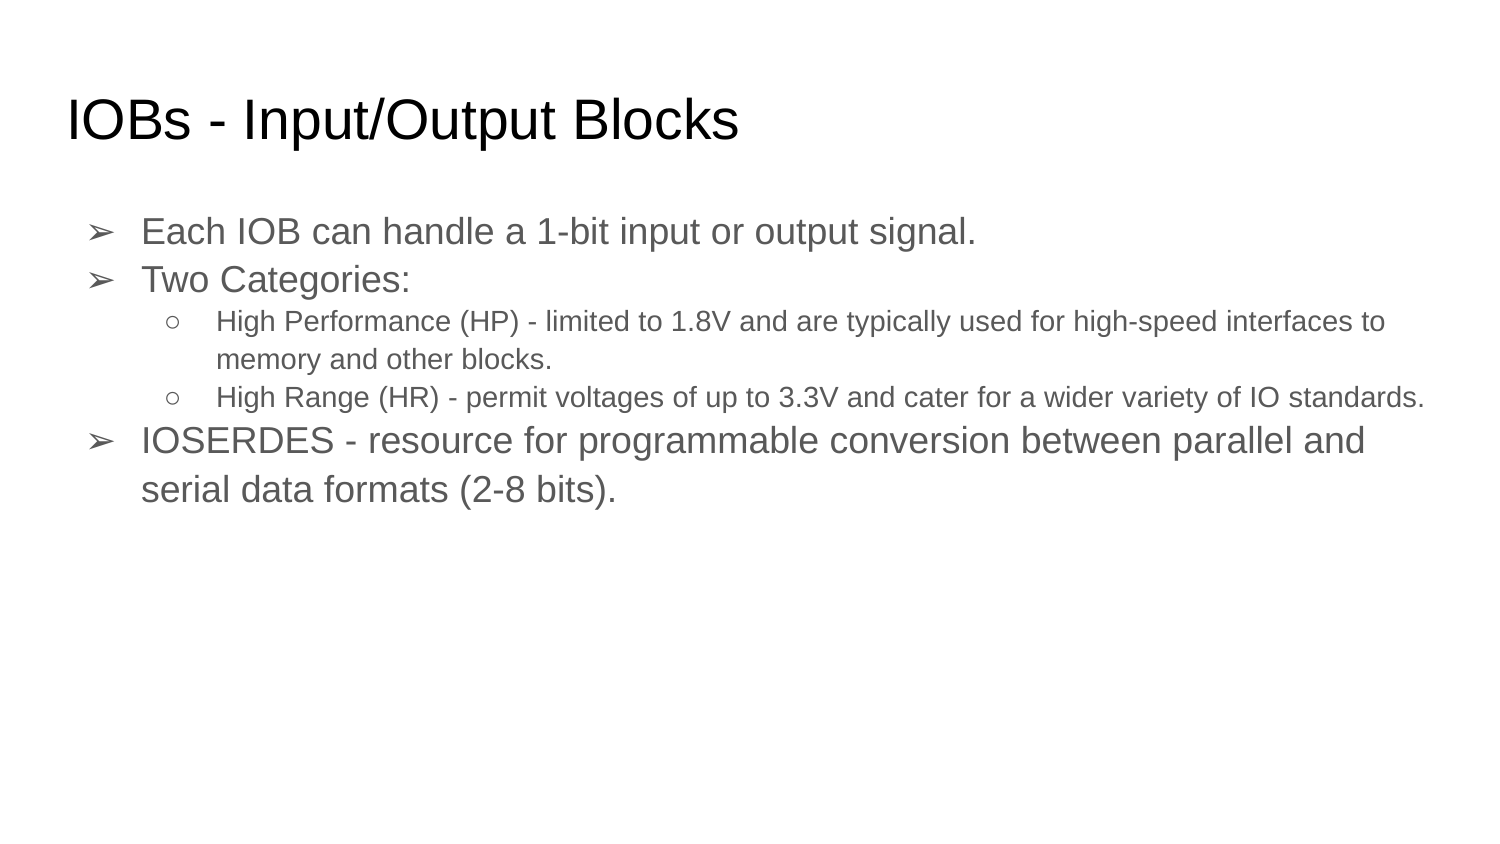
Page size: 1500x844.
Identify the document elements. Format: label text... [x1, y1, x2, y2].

list Each IOB can handle a 1-bit input or output signal. Two Categories: High Performance (HP) - limited to 1.8V and are typically used for high-speed interfaces to memory and other blocks. High Range (HR) - permit voltages of up to 3.3V and cater for a wider variety of IO standards. IOSERDES - resource for programmable conversion between parallel and serial data formats (2-8 bits). [51, 189, 1449, 750]
title IOBs - Input/Output Blocks [51, 72, 1449, 167]
